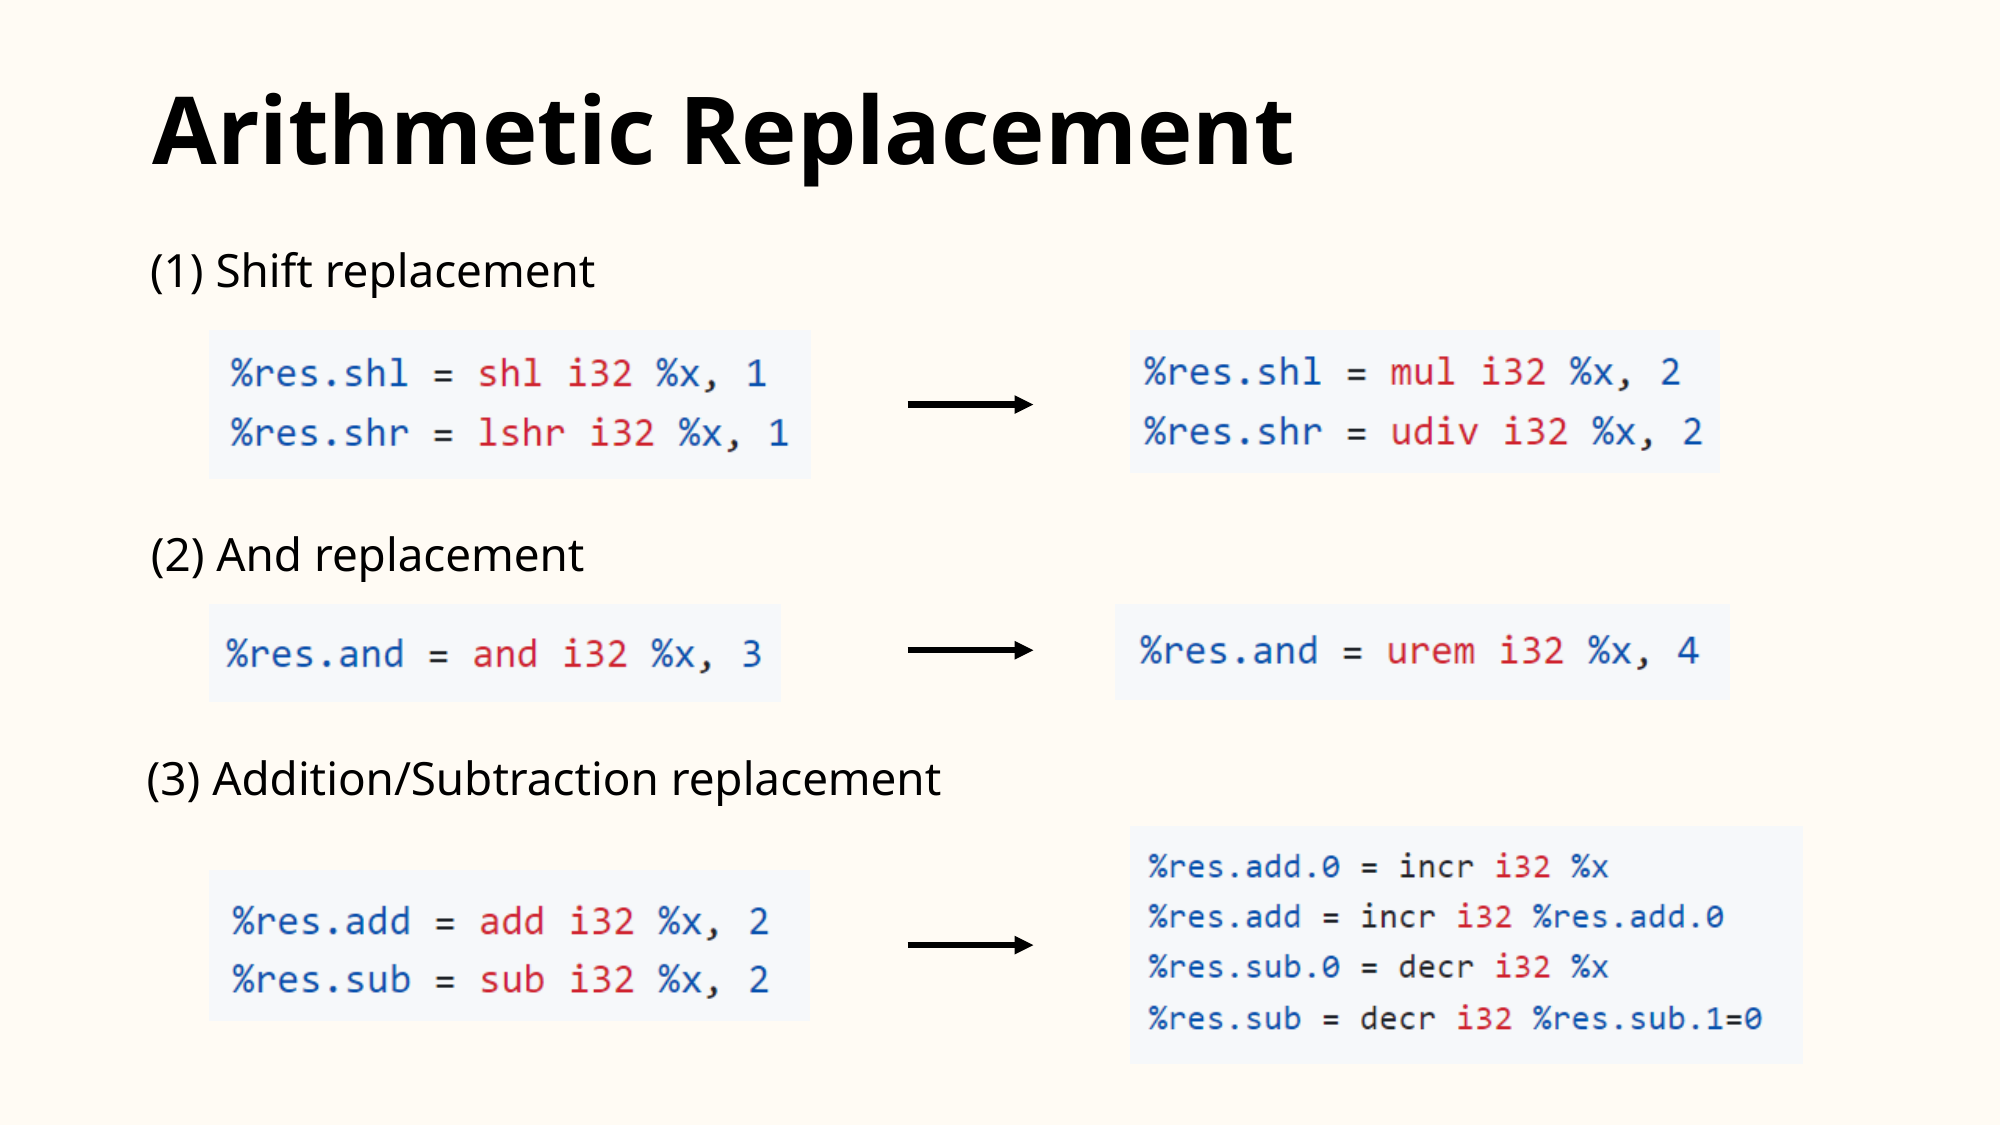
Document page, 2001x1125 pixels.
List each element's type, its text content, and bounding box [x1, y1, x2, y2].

picture [208, 603, 782, 702]
text_box (1) Shift replacement [135, 233, 611, 304]
picture [1129, 329, 1720, 474]
picture [1114, 603, 1730, 701]
picture [1129, 825, 1803, 1065]
title Arithmetic Replacement [137, 61, 1863, 207]
picture [208, 329, 812, 480]
picture [208, 869, 810, 1021]
text_box (2) And replacement [136, 518, 600, 589]
text_box (3) Addition/Subtraction replacement [131, 742, 957, 813]
